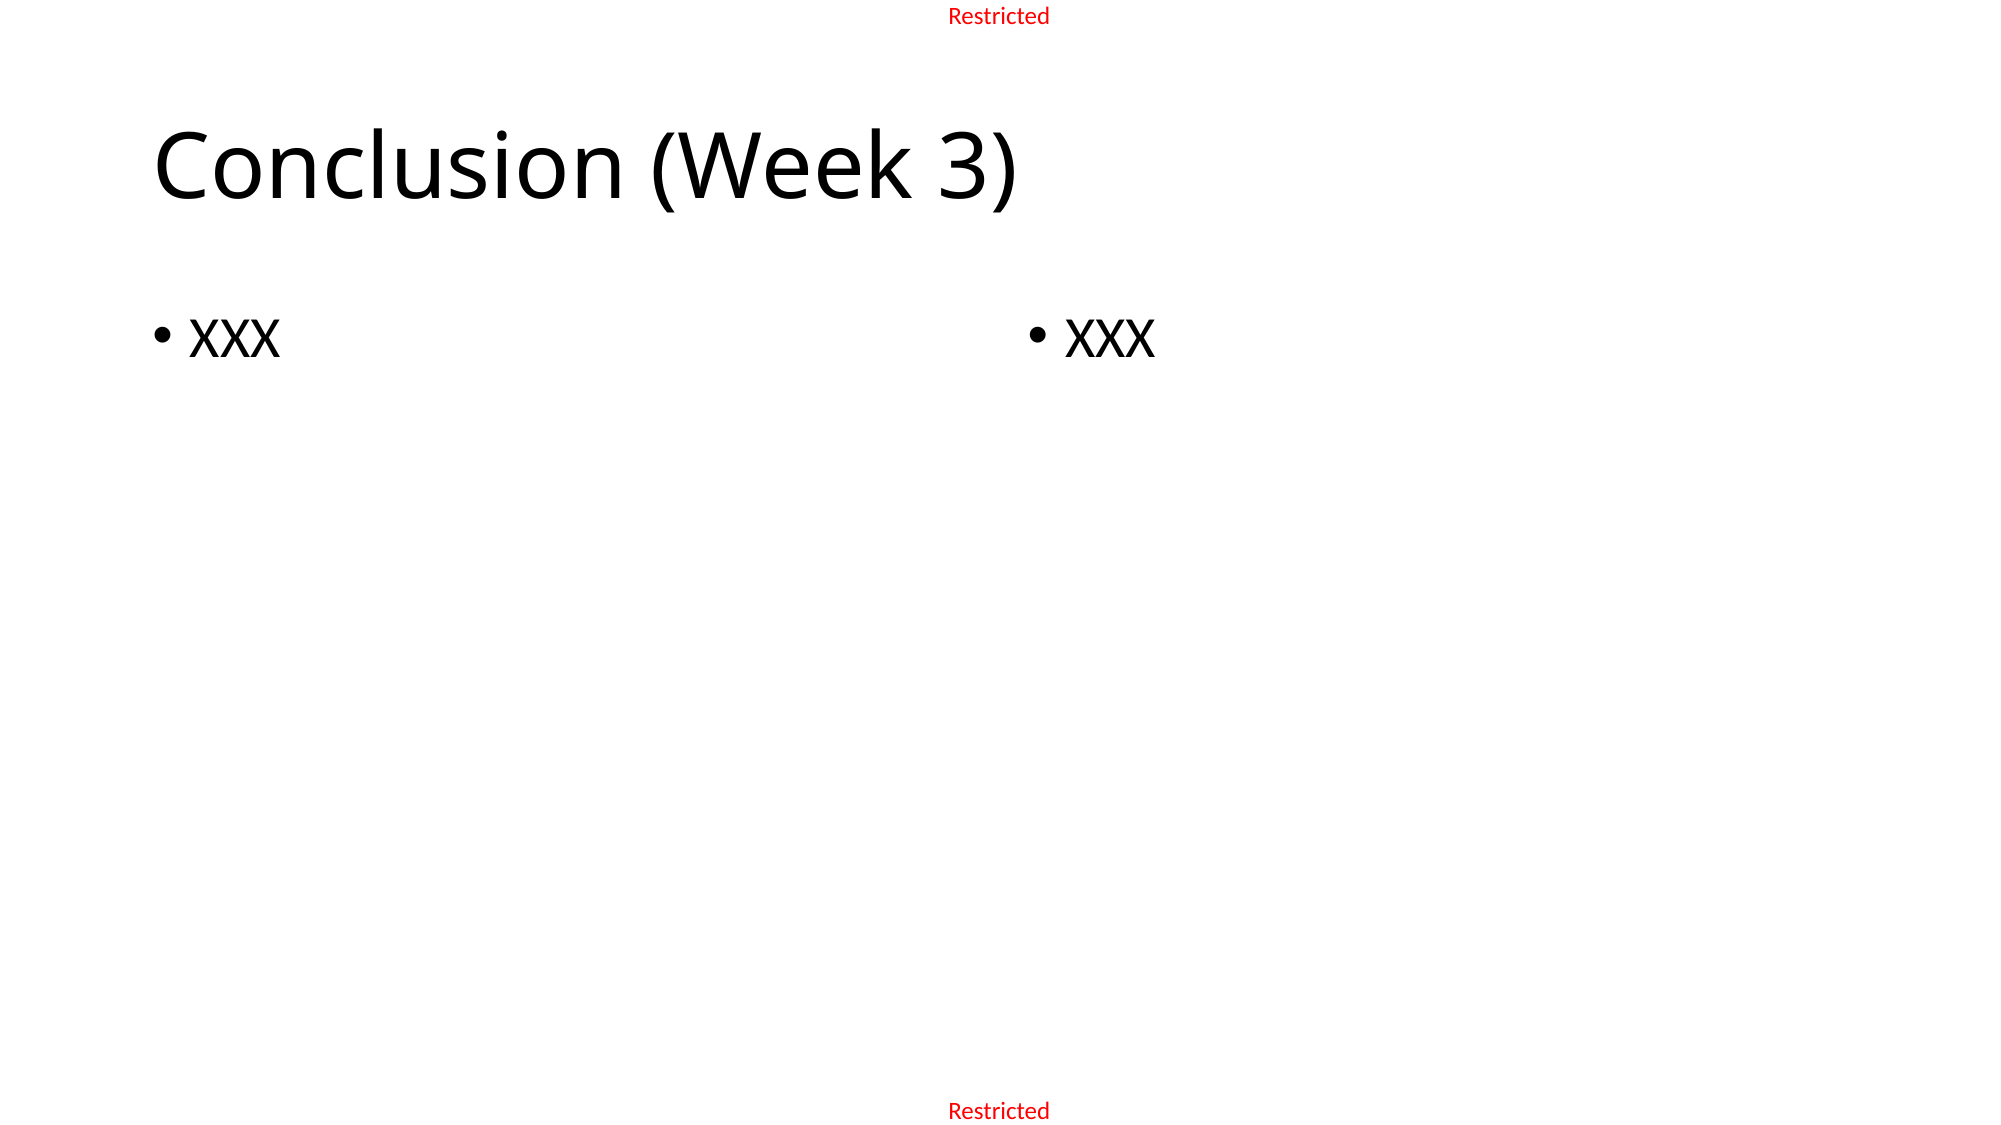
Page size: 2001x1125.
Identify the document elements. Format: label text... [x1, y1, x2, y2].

list XXX [137, 299, 1000, 1125]
title Conclusion (Week 3) [137, 59, 1863, 278]
list XXX [1012, 299, 1863, 1125]
